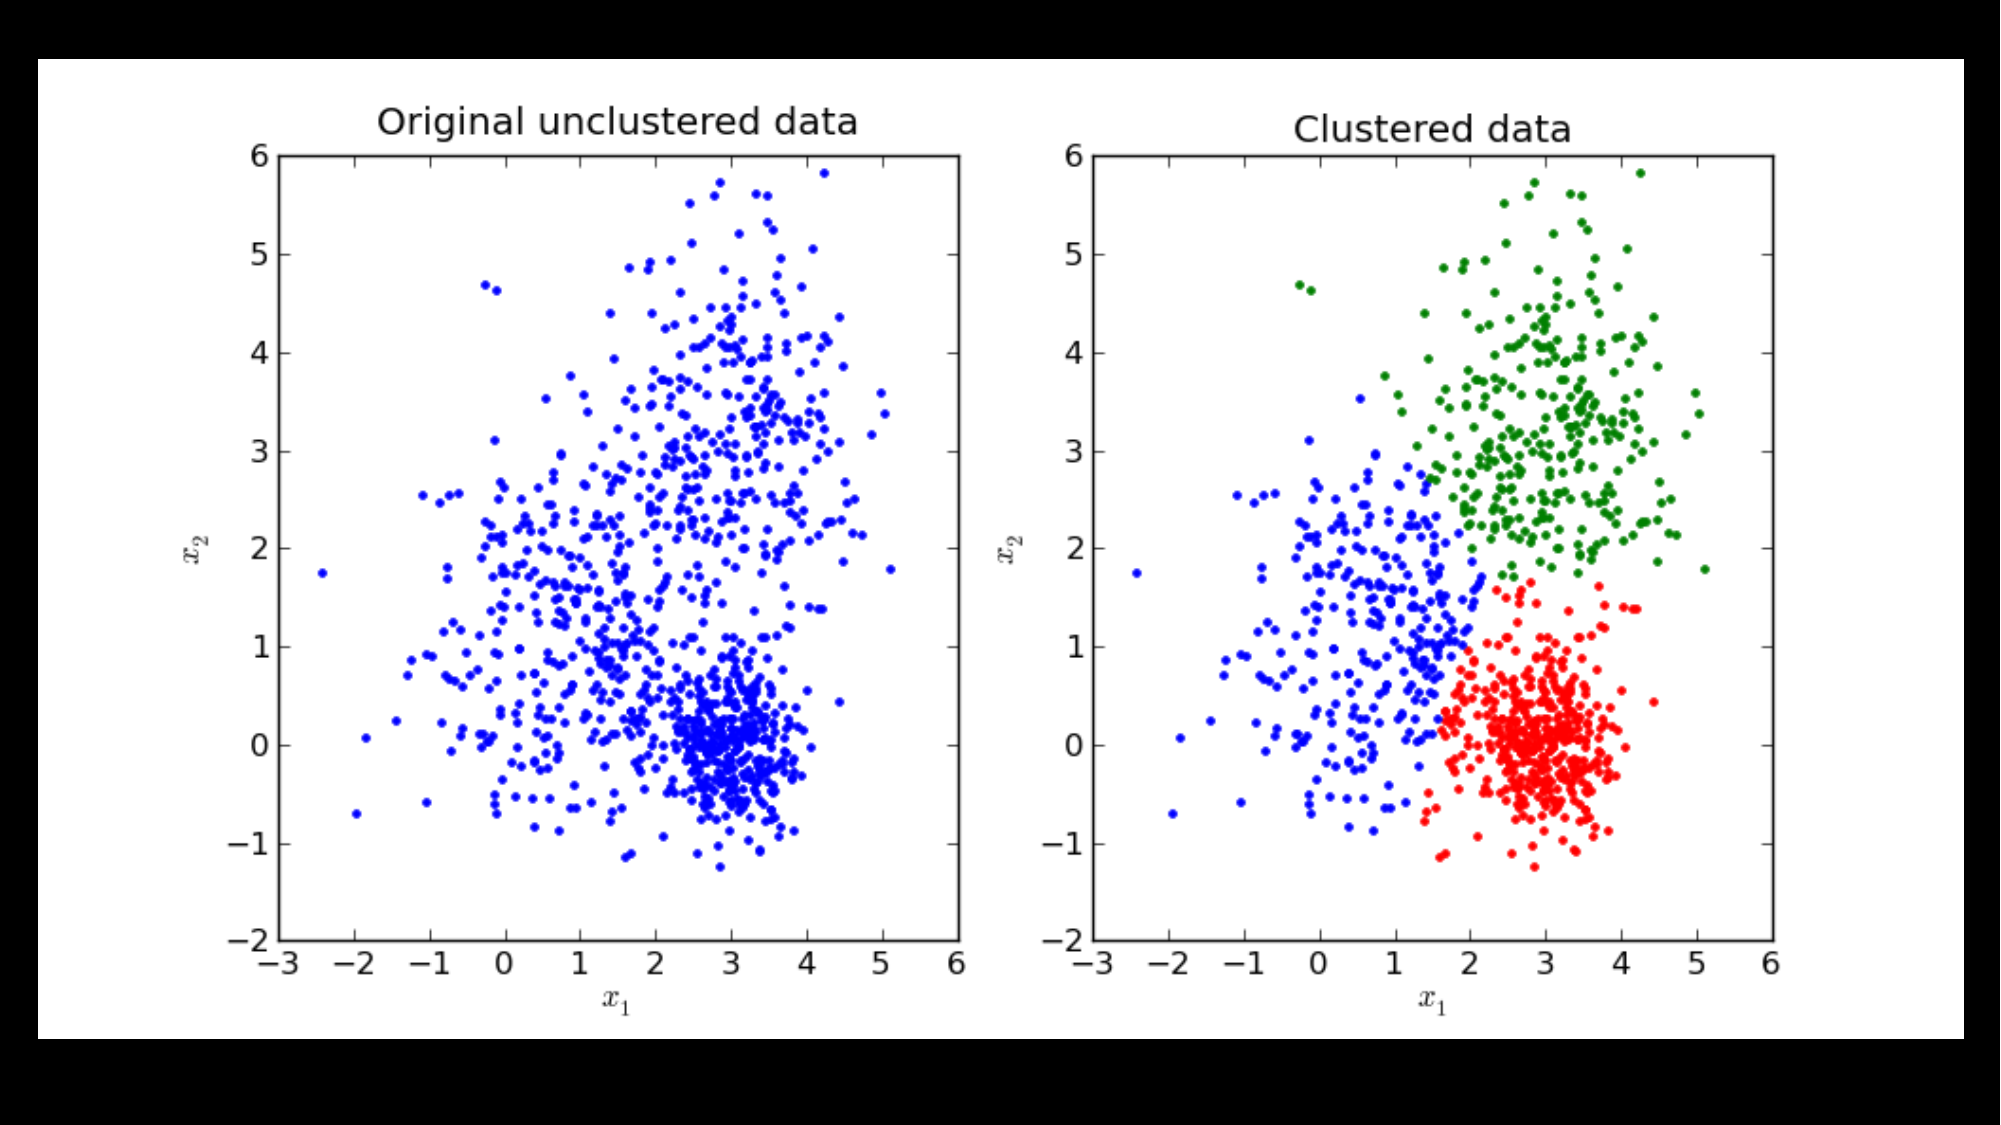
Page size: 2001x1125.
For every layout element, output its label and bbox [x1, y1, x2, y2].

list [37, 59, 1964, 1039]
